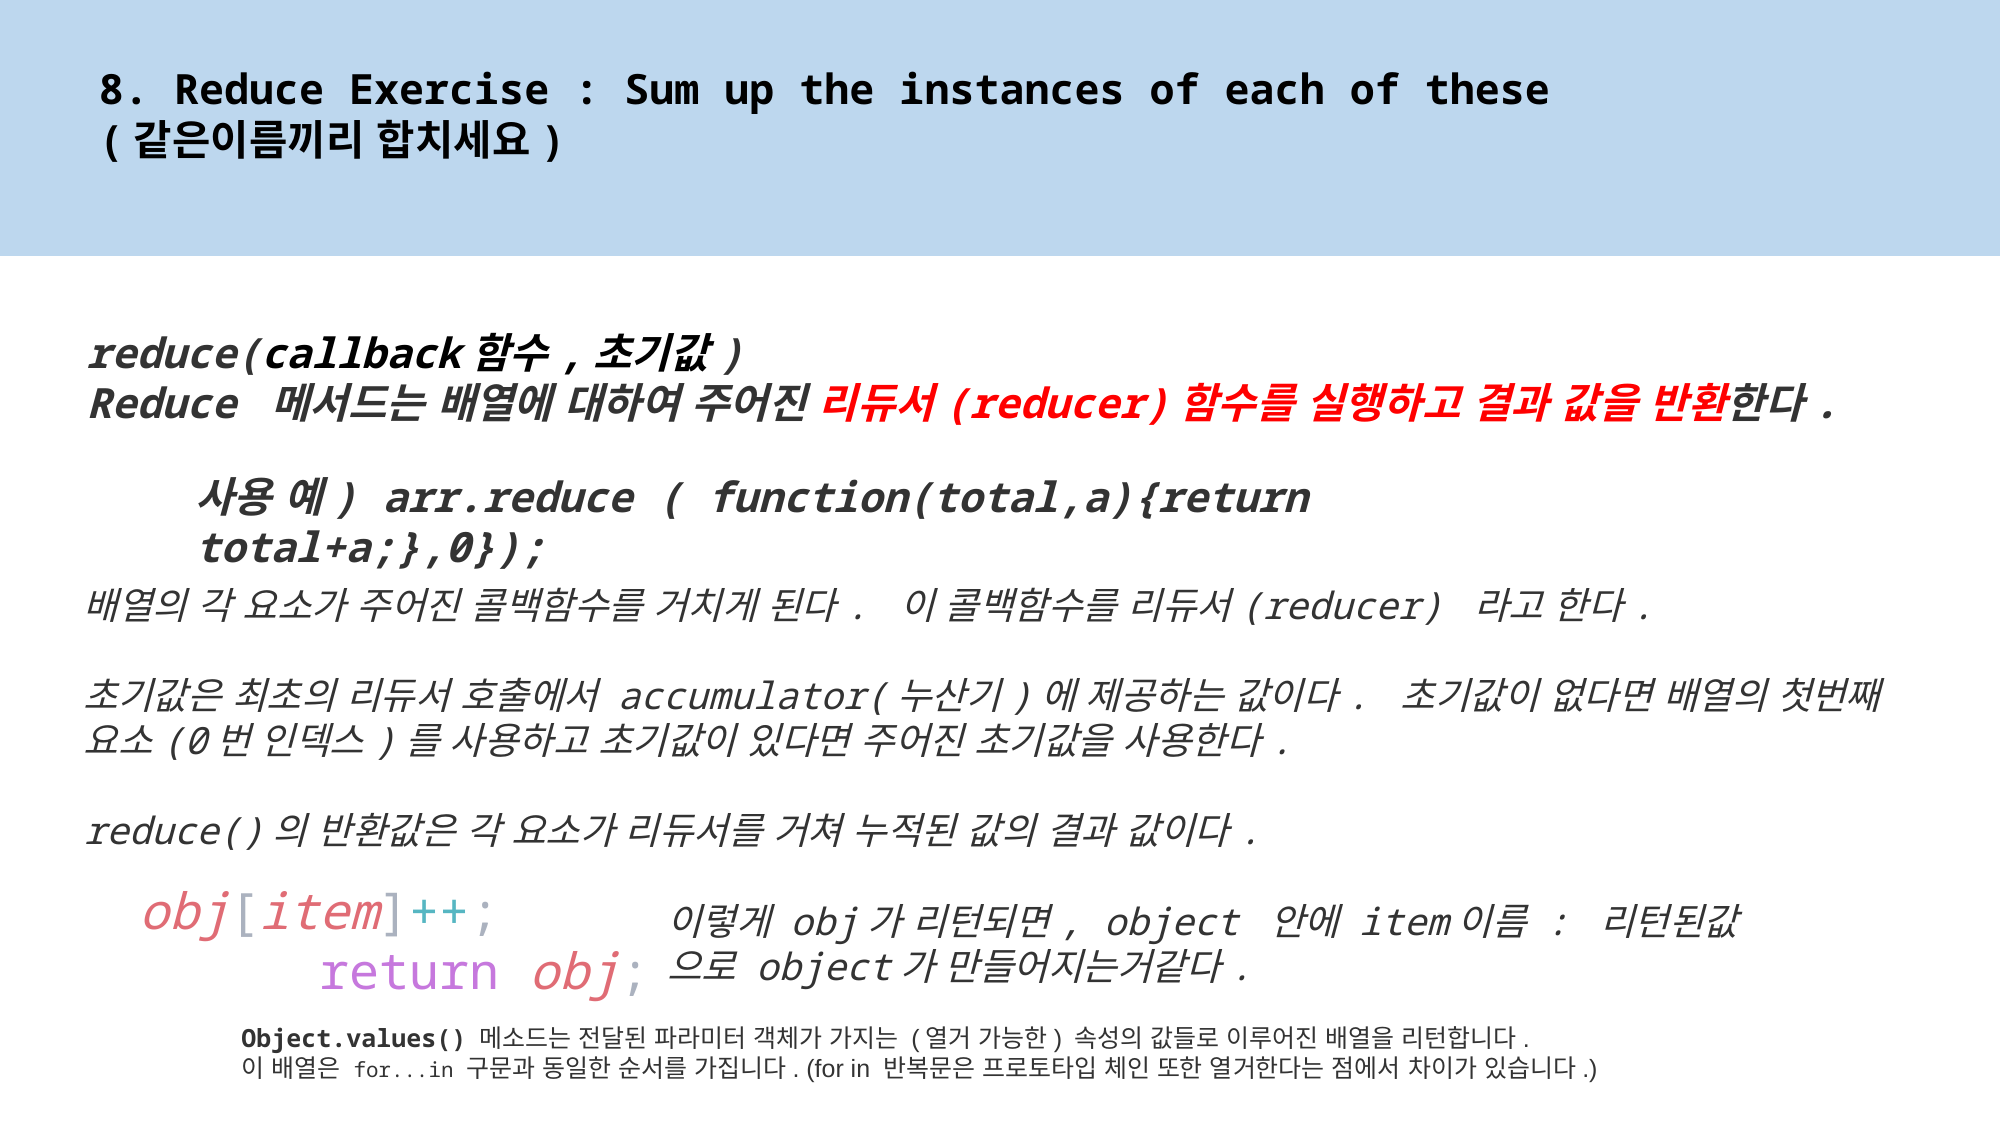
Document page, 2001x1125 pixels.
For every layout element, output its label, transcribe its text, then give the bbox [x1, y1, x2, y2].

text_box 8. Reduce Exercise : Sum up the instances of each of these (같은이름끼리 합치세요) [84, 55, 1936, 171]
text_box 사용 예) arr.reduce ( function(total,a){return total+a;},0}); [180, 463, 1618, 579]
text_box Object.values() 메소드는 전달된 파라미터 객체가 가지는 (열거 가능한) 속성의 값들로 이루어진 배열을 리턴합니다. 이 배열은 for...in 구문과 동일한 순서를 가집니다. (for in 반복문은 프로토타입 체인 또한 열거한다는 점에서 차이가 있습니다.) [241, 1022, 1603, 1083]
text_box 이렇게 obj가 리턴되면, object 안에 item이름 : 리턴된값 으로 object가 만들어지는거같다. [652, 890, 1787, 996]
text_box [0, 0, 2000, 257]
text_box reduce(callback함수,초기값) Reduce 메서드는 배열에 대하여 주어진 리듀서(reducer)함수를 실행하고 결과 값을 반환한다. [84, 326, 1893, 427]
text_box 배열의 각 요소가 주어진 콜백함수를 거치게 된다. 이 콜백함수를 리듀서(reducer) 라고 한다. 초기값은 최초의 리듀서 호출에서 accumulator(누산기)에 제공하는 값이다. 초기값이 없다면 배열의 첫번째 요소(0번 인덱스)를 사용하고 초기값이 있다면 주어진 초기값을 사용한다. reduce()의 반환값은 각 요소가 리듀서를 거쳐 누적된 값의 결과 값이다. [69, 574, 1908, 859]
text_box obj[item]++; return obj; [124, 872, 1125, 1008]
